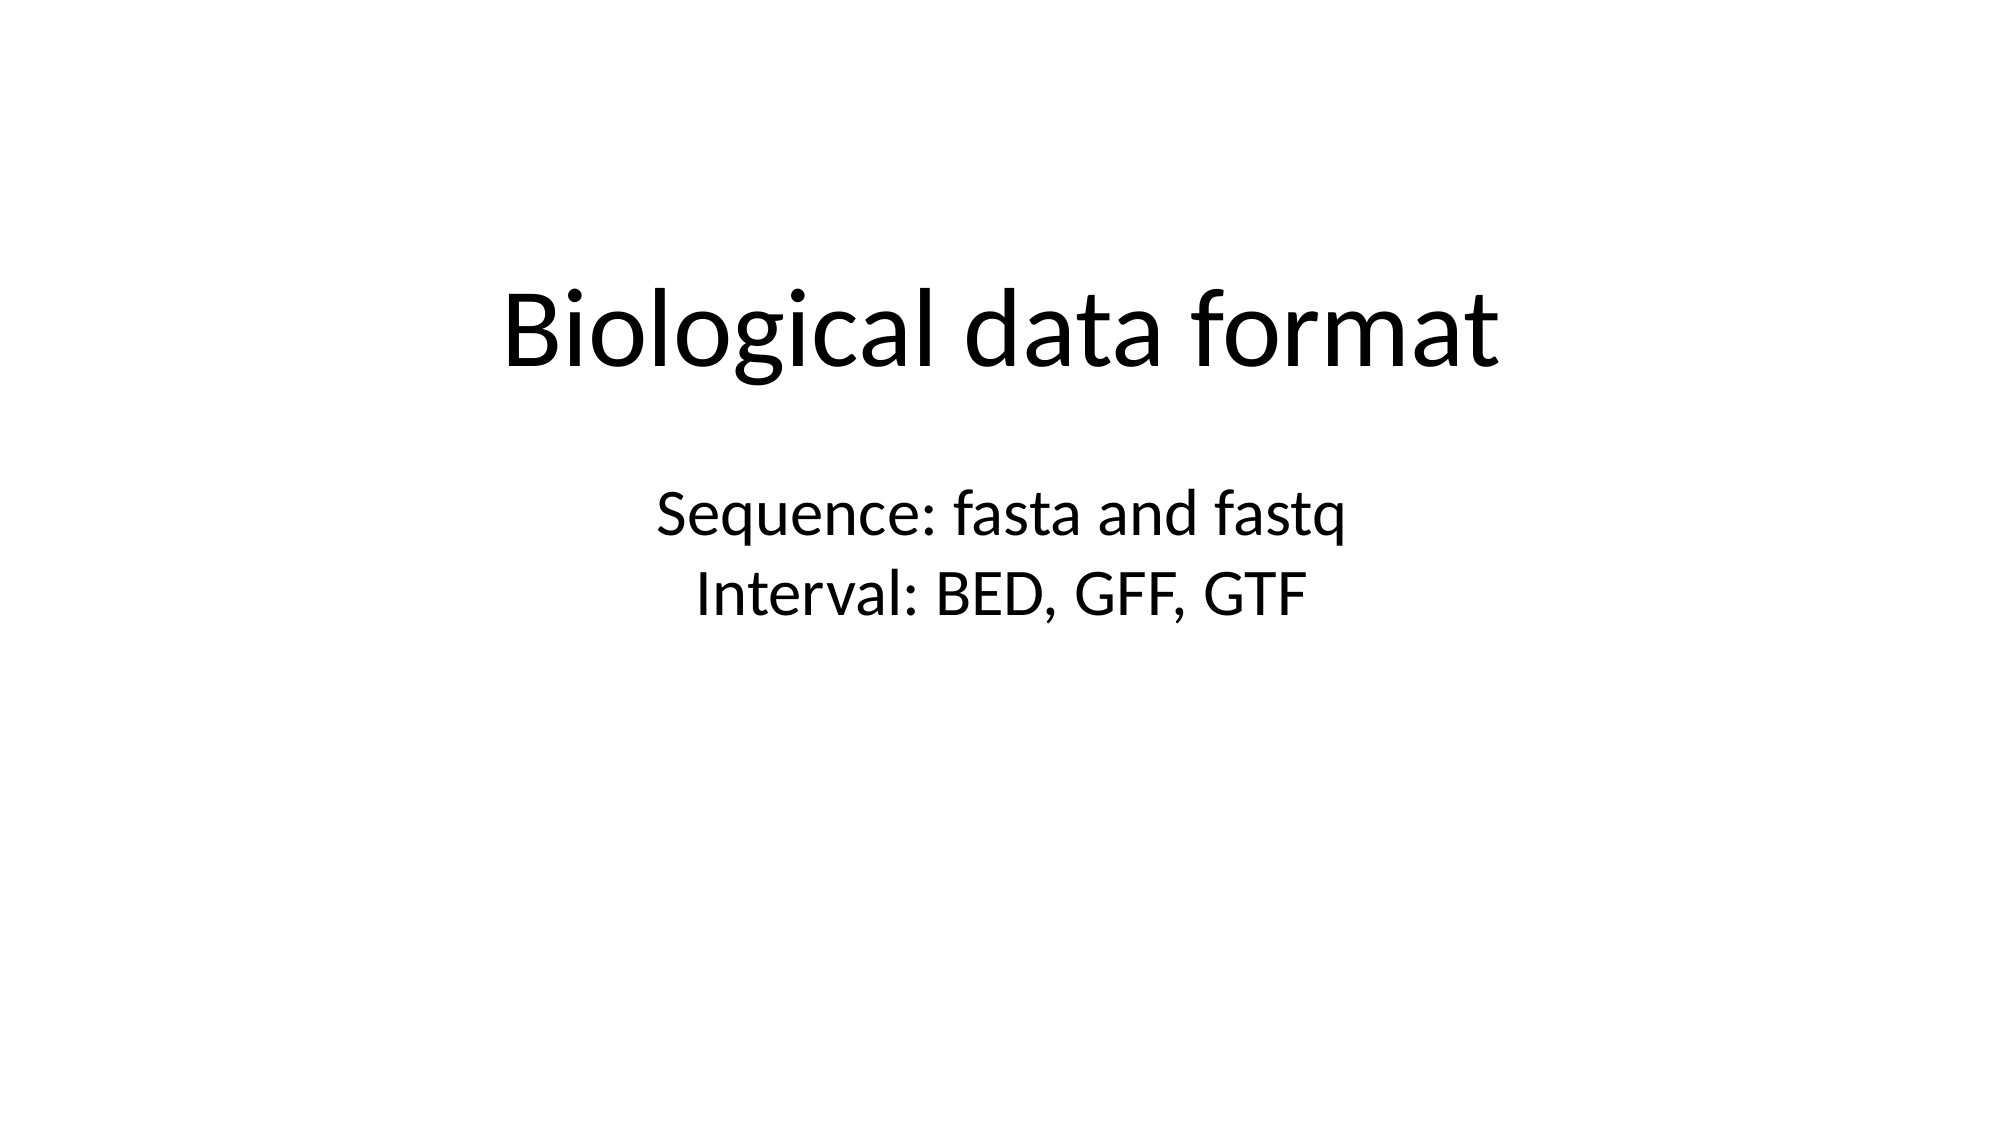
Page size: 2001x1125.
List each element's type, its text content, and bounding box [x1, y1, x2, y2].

text_box Biological data format Sequence: fasta and fastq Interval: BED, GFF, GTF [487, 246, 1518, 637]
